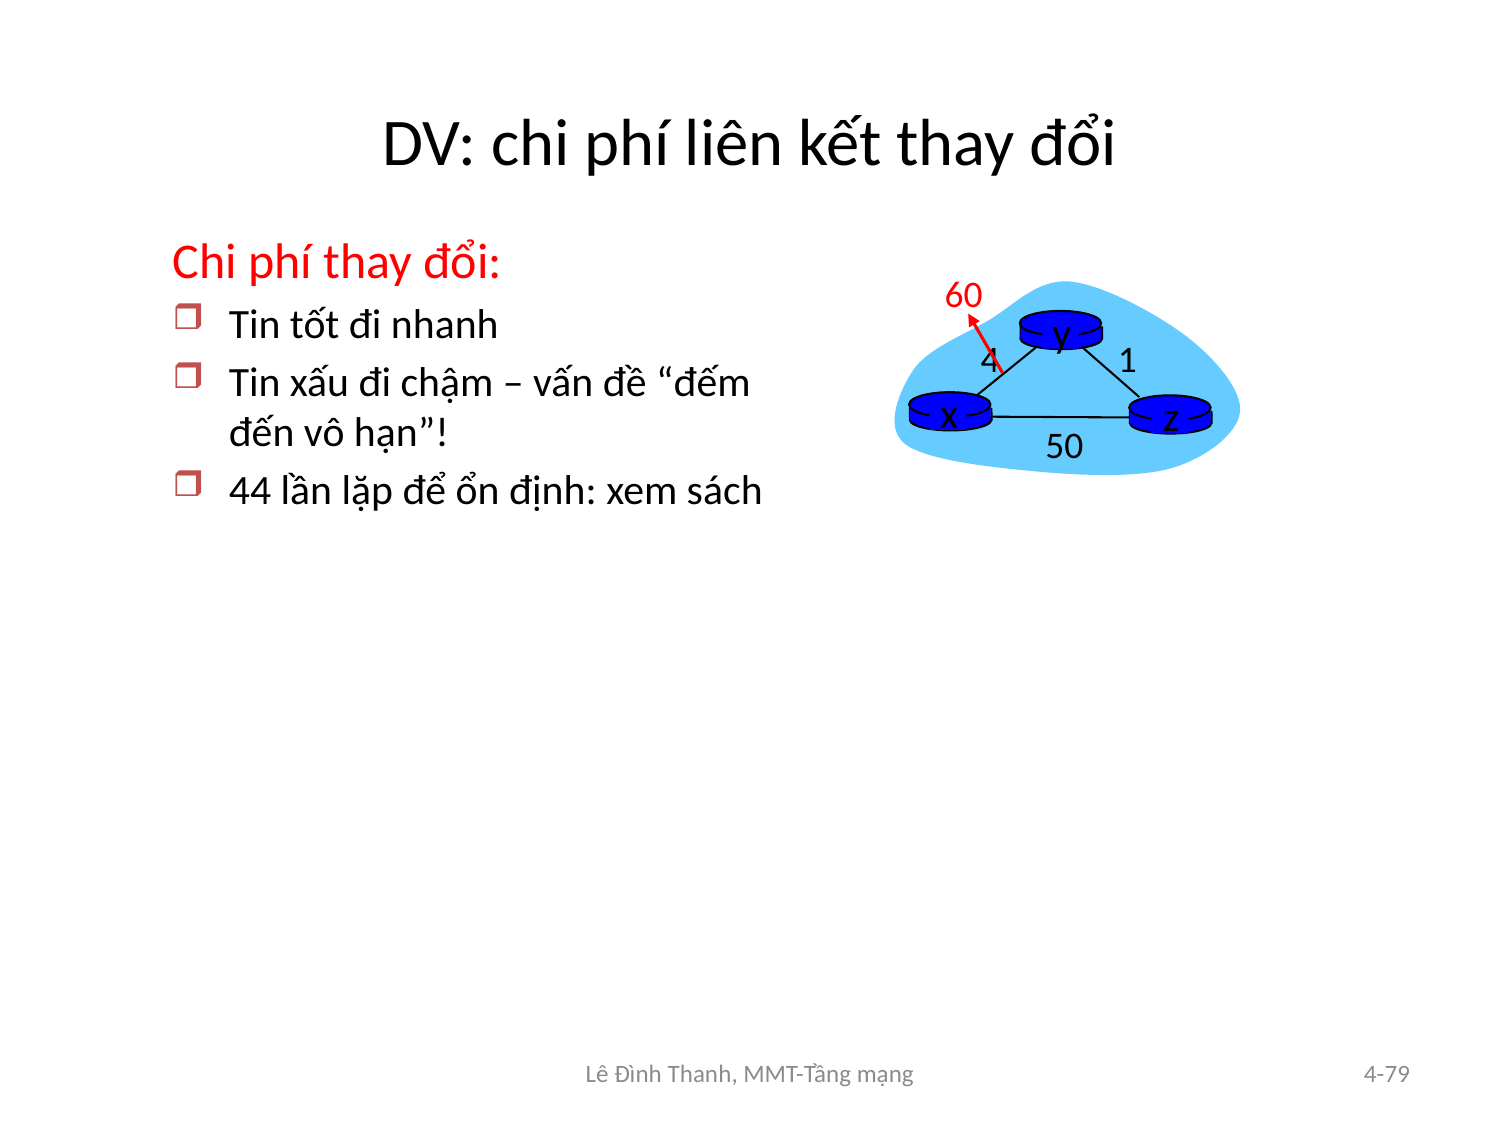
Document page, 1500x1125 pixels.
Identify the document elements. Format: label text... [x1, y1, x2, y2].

slide_number 4-79 [1074, 1042, 1425, 1103]
title DV: chi phí liên kết thay đổi [75, 45, 1425, 233]
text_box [883, 262, 1243, 479]
text_box Chi phí thay đổi: Tin tốt đi nhanh Tin xấu đi chậm – vấn đề “đếm đến vô hạn”! 44 lần lặp để ổn định: xem sách [157, 220, 783, 465]
footer Lê Đình Thanh, MMT-Tầng mạng [512, 1042, 988, 1103]
